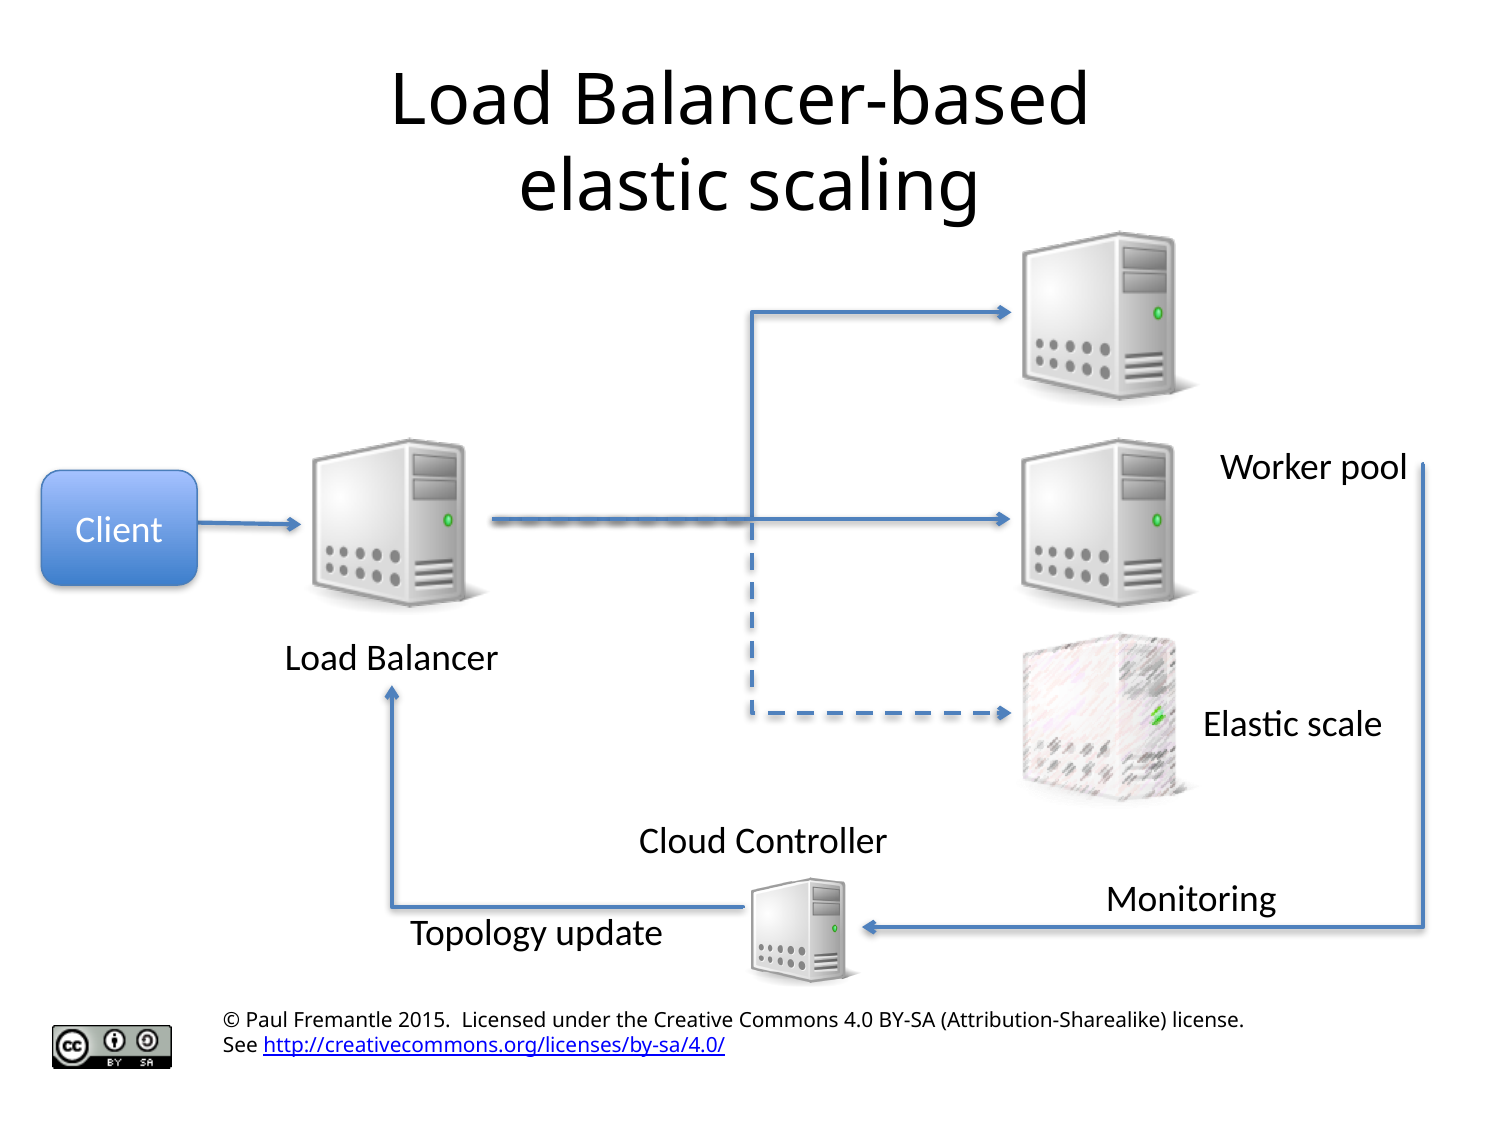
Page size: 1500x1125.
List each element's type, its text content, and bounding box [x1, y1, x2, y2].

picture [300, 423, 492, 615]
picture [743, 867, 863, 987]
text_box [492, 312, 1012, 517]
picture [1011, 617, 1203, 809]
text_box Client [40, 469, 198, 586]
title Load Balancer-based elastic scaling [75, 45, 1425, 233]
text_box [492, 518, 1012, 714]
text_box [861, 464, 1427, 928]
text_box Topology update [395, 916, 679, 961]
text_box Load Balancer [270, 625, 486, 686]
picture [1012, 423, 1202, 464]
picture [52, 1025, 172, 1069]
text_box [391, 685, 744, 908]
picture [1011, 216, 1203, 408]
text_box Cloud Controller [748, 808, 856, 866]
text_box Worker pool [1206, 434, 1424, 463]
